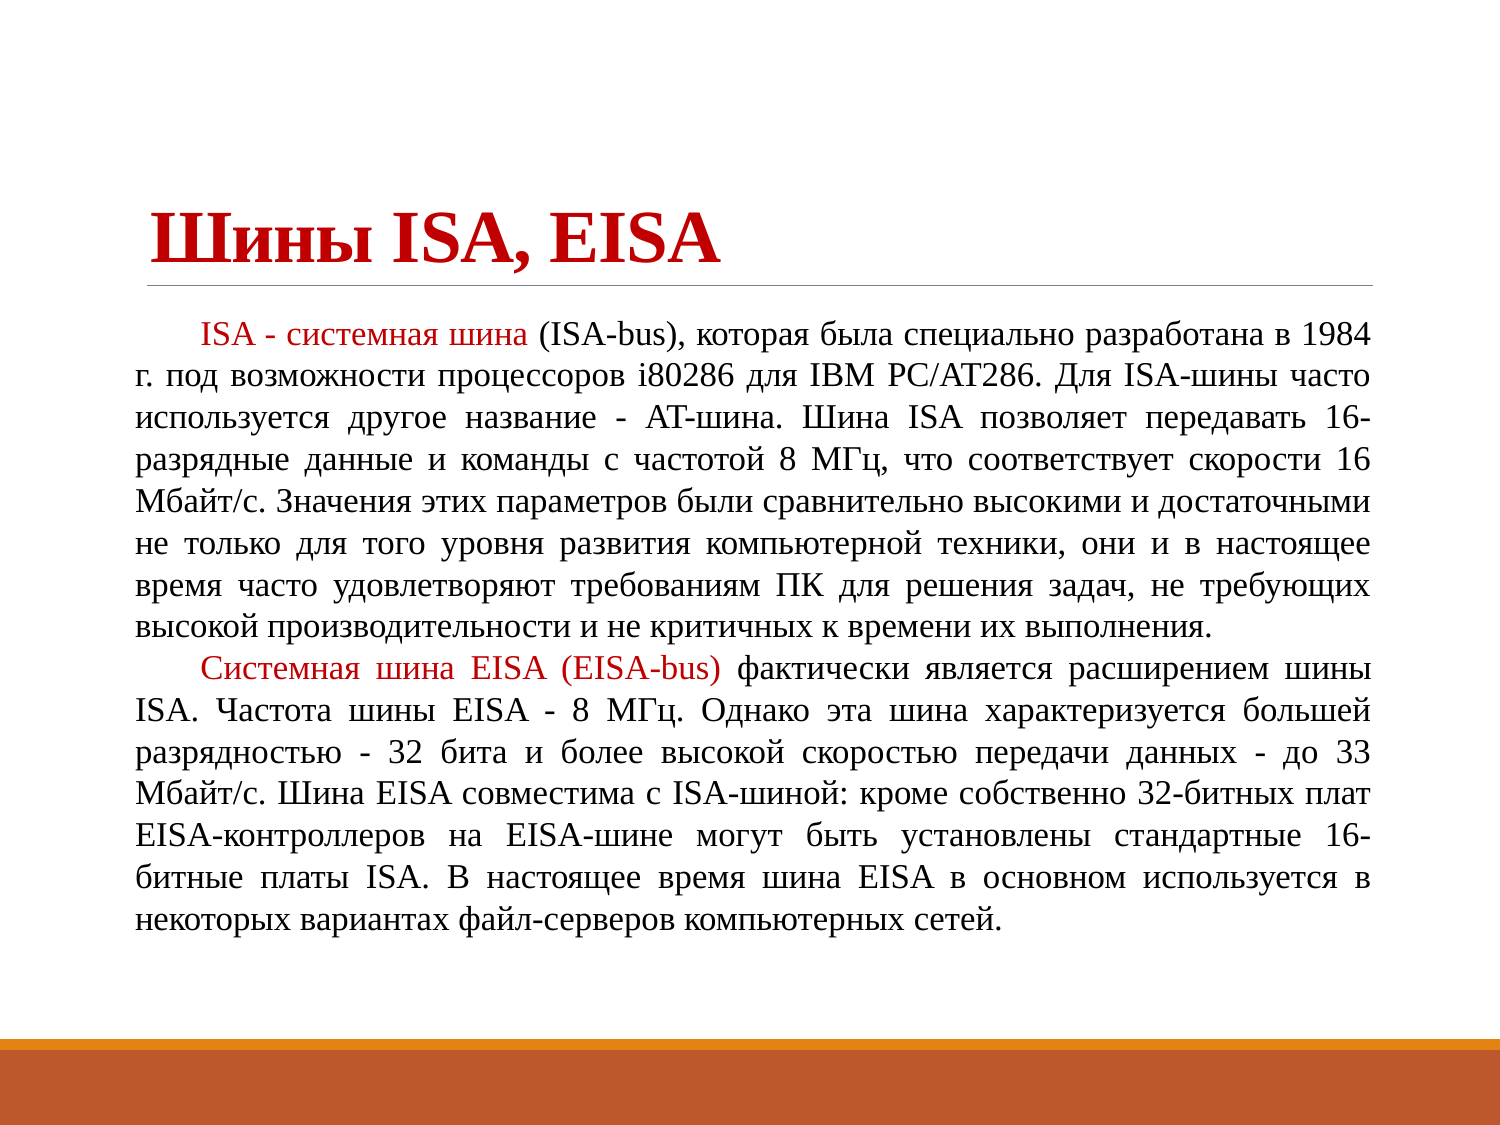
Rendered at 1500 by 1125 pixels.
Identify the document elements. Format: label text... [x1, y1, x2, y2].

list ISA - системная шина (ISA-bus), которая была специально разработана в 1984 г. под возможности процессоров i80286 для IBM PC/AT286. Для ISA-шины часто используется другое название - AT-шина. Шина ISA позволяет передавать 16-разрядные данные и команды с частотой 8 МГц, что соответствует скорости 16 Мбайт/с. Значения этих параметров были сравнительно высокими и достаточными не только для того уровня развития компьютерной техники, они и в настоящее время часто удовлетворяют требованиям ПК для решения задач, не требующих высокой производительности и не критичных к времени их выполнения. Системная шина EISA (EISA-bus) фактически является расширением шины ISA. Частота шины EISA - 8 МГц. Однако эта шина характеризуется большей разрядностью - 32 бита и более высокой скоростью передачи данных - до 33 Мбайт/с. Шина EISA совместима с ISA-шиной: кроме собственно 32-битных плат EISA-контроллеров на EISA-шине могут быть установлены стандартные 16-битные платы ISA. В настоящее время шина EISA в основном используется в некоторых вариантах файл-серверов компьютерных сетей. [135, 302, 1373, 963]
title Шины ISA, EISA [135, 47, 1373, 285]
